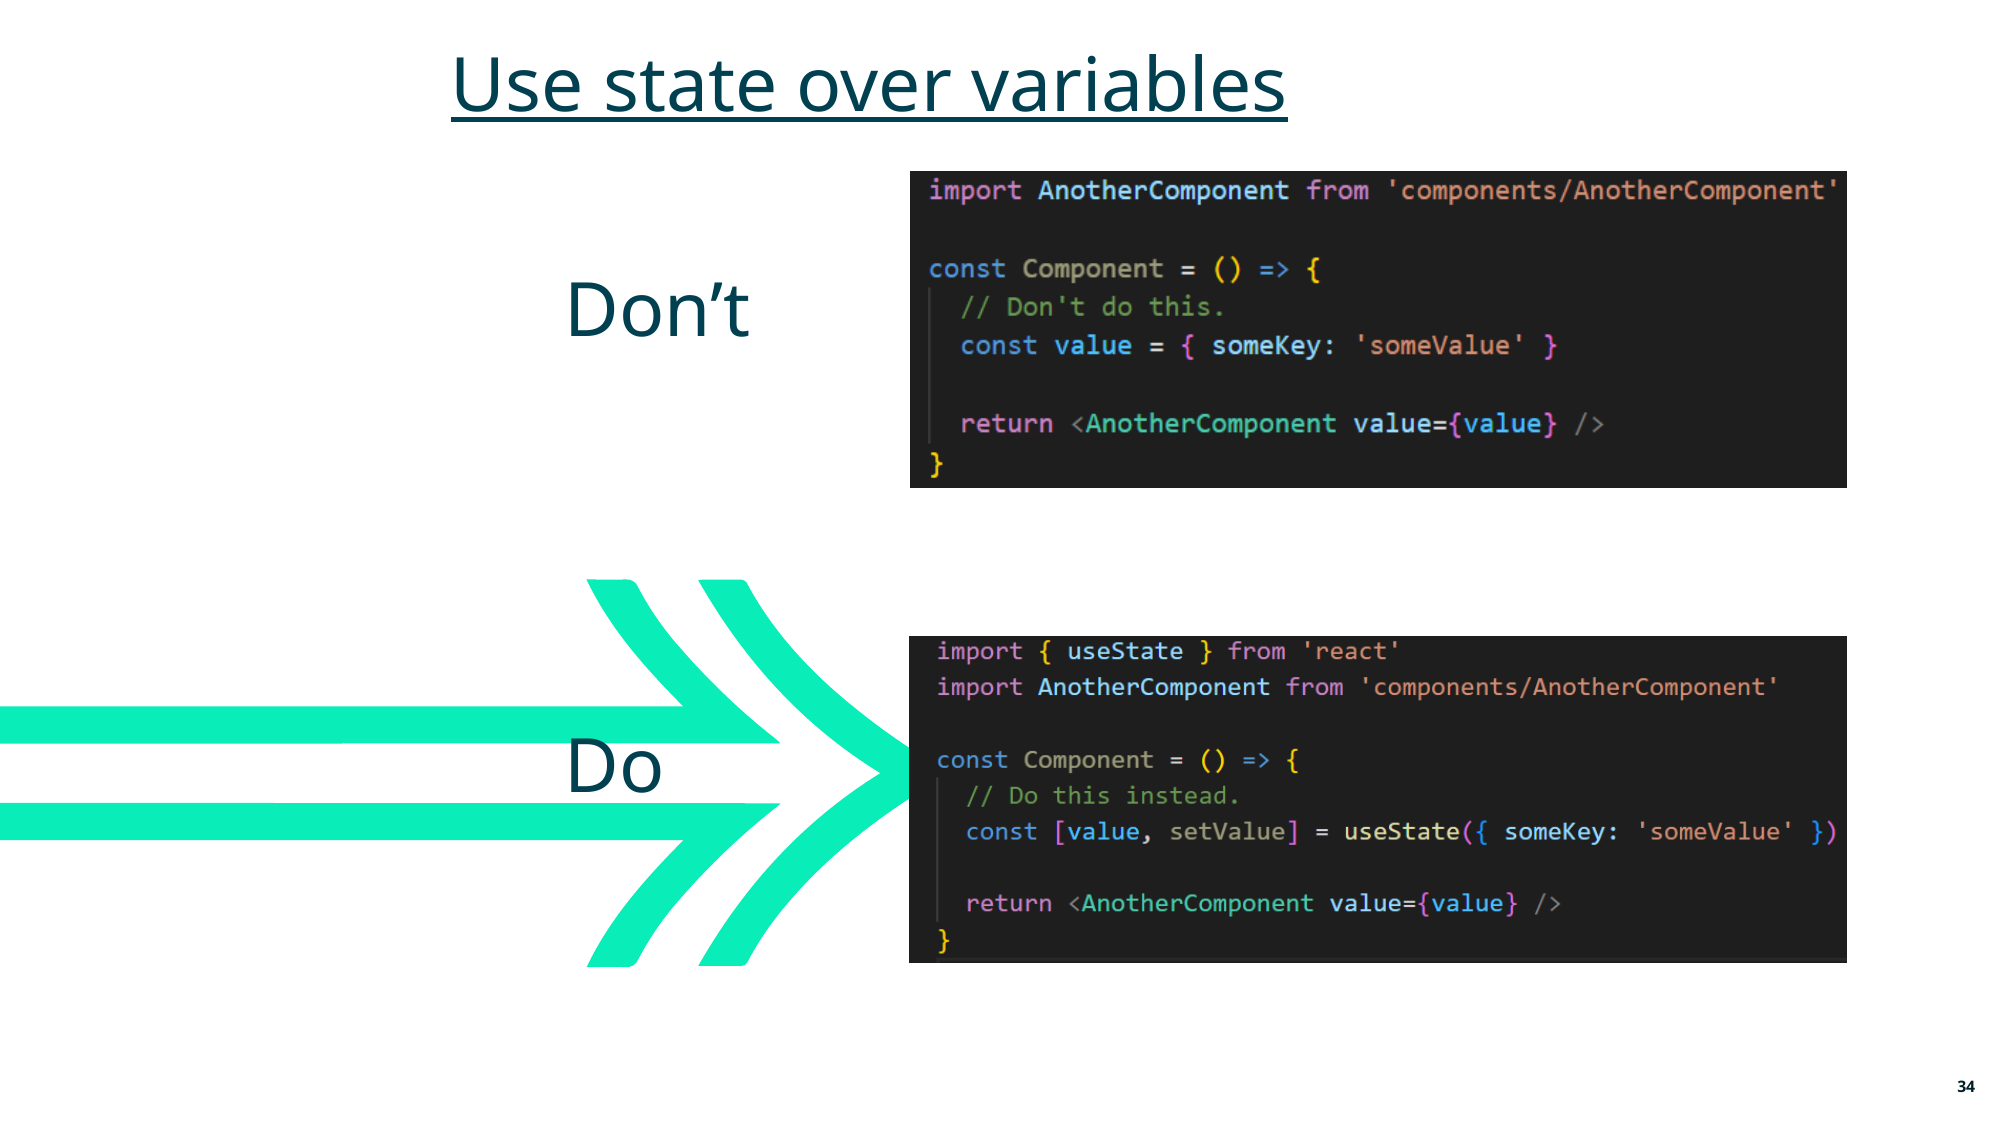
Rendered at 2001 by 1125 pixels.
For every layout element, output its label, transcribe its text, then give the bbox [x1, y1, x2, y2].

text_box Do [564, 687, 909, 808]
list Don’t [564, 231, 910, 352]
picture [909, 636, 1847, 963]
picture [910, 171, 1847, 488]
slide_number 34 [1846, 1068, 1976, 1098]
text_box Use state over variables [450, 6, 2000, 127]
